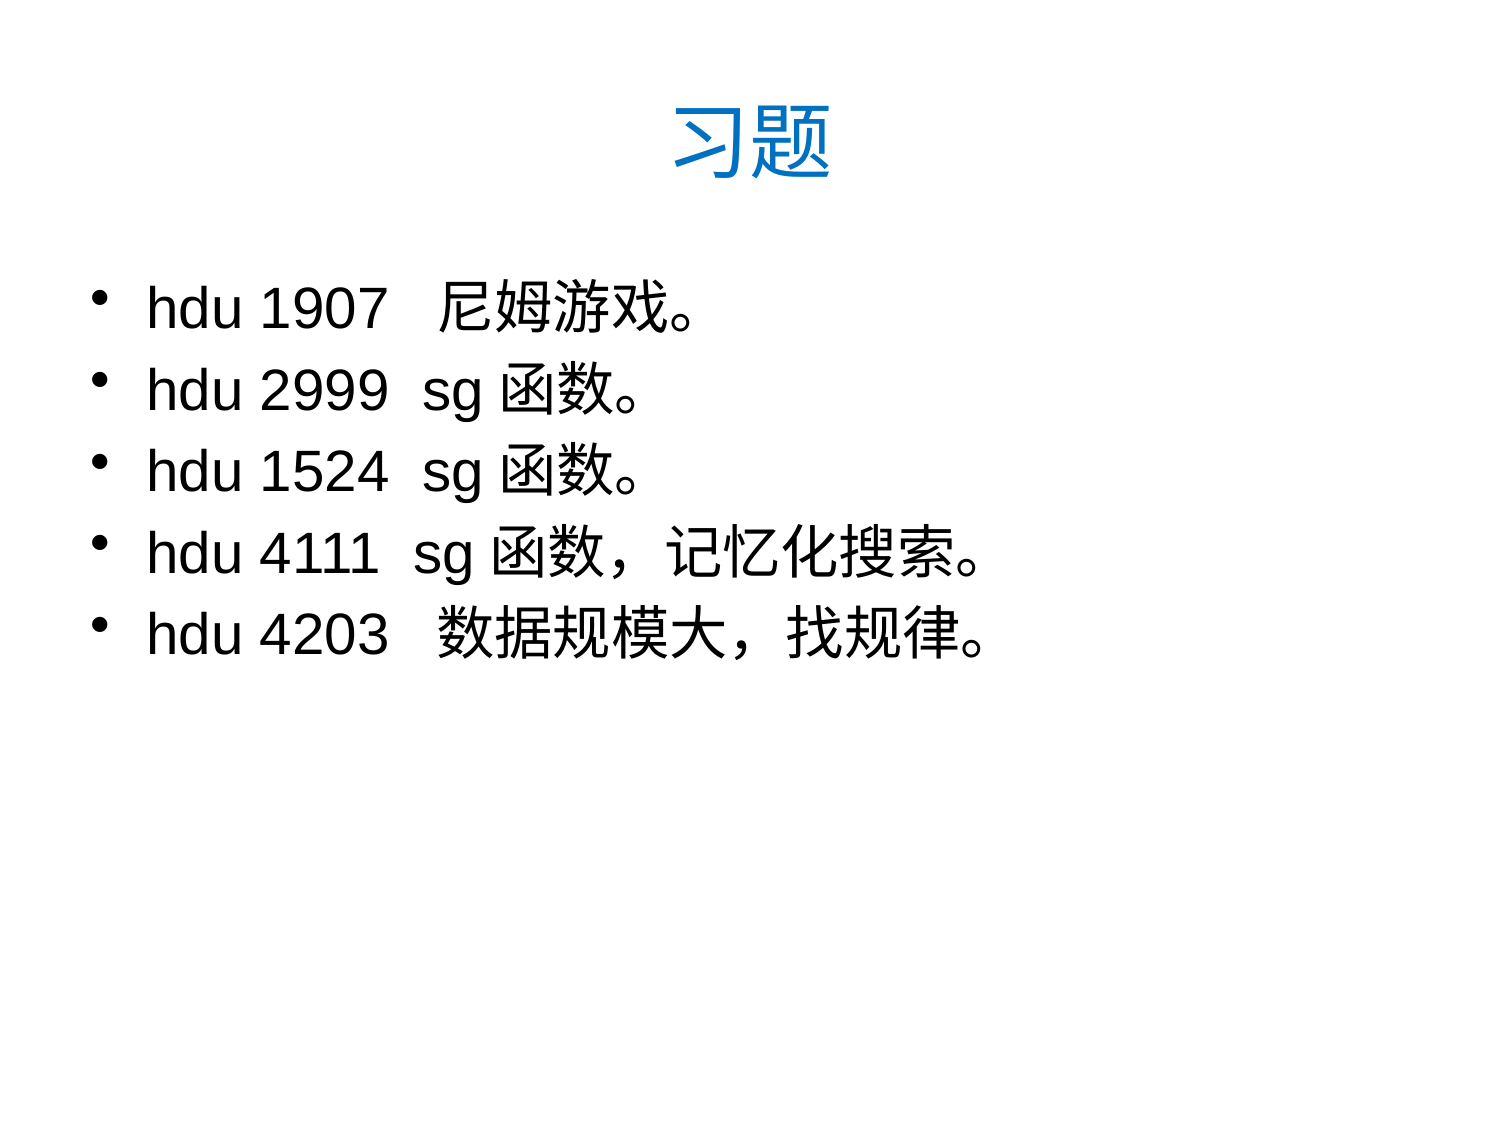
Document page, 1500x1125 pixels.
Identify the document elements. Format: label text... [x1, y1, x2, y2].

title 习题 [75, 45, 1425, 233]
list hdu 1907 尼姆游戏。 hdu 2999 sg函数。 hdu 1524 sg函数。 hdu 4111 sg函数，记忆化搜索。 hdu 4203 数据规模大，找规律。 [75, 262, 1425, 1005]
